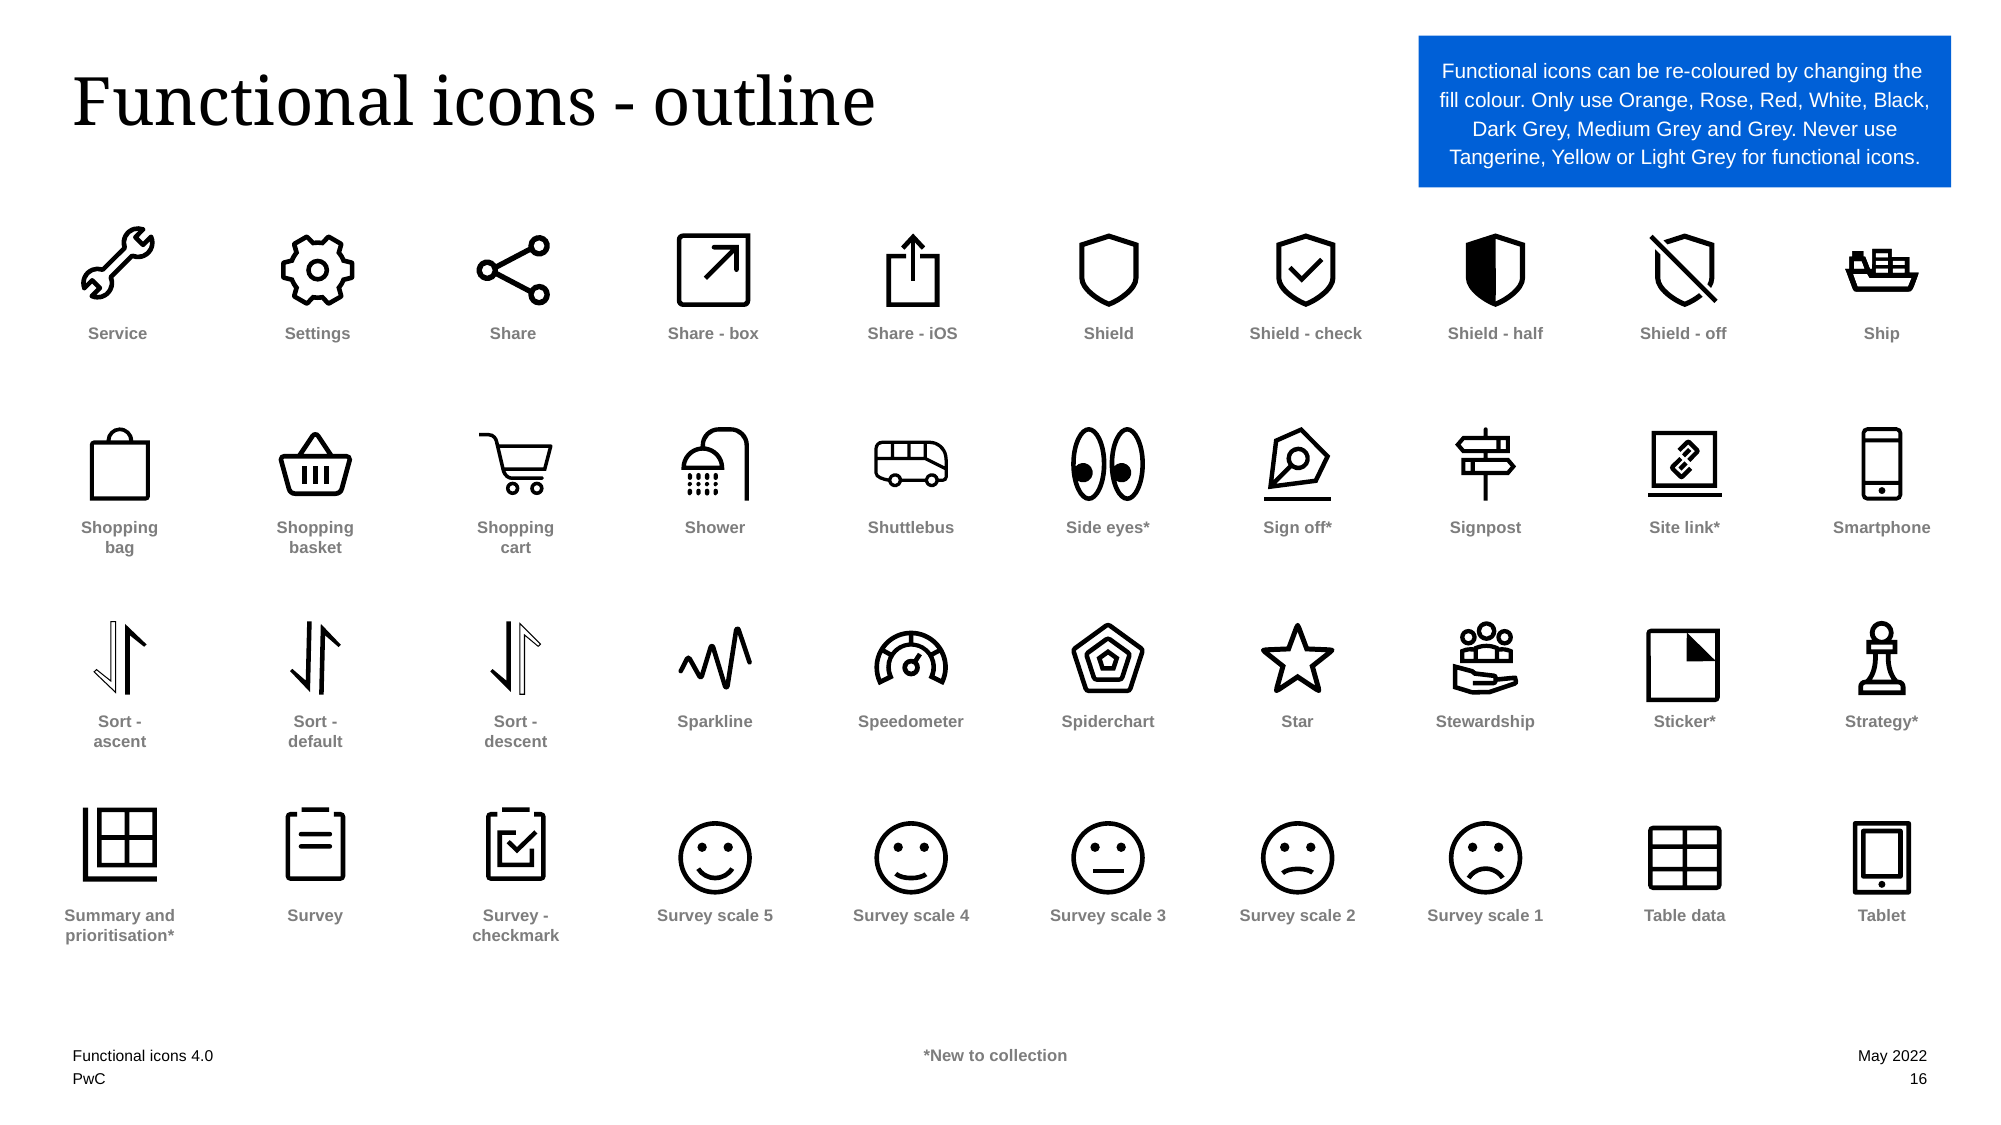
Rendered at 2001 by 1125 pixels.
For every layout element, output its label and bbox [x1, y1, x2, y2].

text_box [1264, 426, 1332, 502]
text_box [1109, 427, 1145, 502]
text_box [81, 516, 159, 557]
text_box [1857, 904, 1907, 925]
text_box [1425, 904, 1546, 925]
text_box [319, 623, 341, 695]
text_box [1263, 516, 1333, 537]
text_box [287, 904, 344, 925]
text_box [857, 710, 965, 731]
text_box [64, 904, 176, 945]
text_box [1643, 904, 1727, 925]
text_box [1449, 516, 1522, 537]
text_box [1858, 620, 1906, 696]
text_box [1447, 322, 1544, 343]
text_box [684, 516, 746, 537]
text_box [276, 516, 355, 557]
text_box [676, 233, 751, 307]
text_box [1455, 427, 1517, 501]
text_box [704, 488, 710, 496]
text_box [489, 322, 537, 343]
text_box [681, 427, 749, 501]
text_box [290, 621, 312, 693]
text_box [1832, 516, 1932, 537]
text_box [874, 440, 948, 488]
text_box [1238, 904, 1357, 925]
text_box [713, 472, 718, 480]
text_box [1465, 233, 1526, 307]
text_box [1448, 820, 1523, 895]
text_box [1655, 249, 1703, 308]
text_box [667, 322, 760, 343]
text_box [89, 427, 150, 501]
text_box [471, 904, 561, 945]
text_box [1649, 234, 1718, 304]
text_box [851, 904, 972, 925]
text_box [1844, 248, 1919, 292]
text_box [476, 516, 555, 557]
text_box [1061, 710, 1155, 731]
text_box [1628, 516, 1741, 537]
text_box [1071, 820, 1145, 895]
text_box [478, 432, 553, 496]
text_box [1260, 820, 1335, 895]
text_box [867, 516, 955, 537]
text_box [1071, 622, 1145, 694]
text_box [483, 710, 548, 751]
text_box [1863, 322, 1901, 343]
text_box [677, 710, 754, 731]
text_box [687, 473, 693, 480]
text_box [298, 831, 333, 837]
text_box [82, 807, 157, 882]
title [72, 70, 1928, 140]
text_box [1435, 710, 1536, 731]
slide_number [1637, 1042, 1928, 1088]
text_box [886, 233, 940, 308]
text_box [874, 630, 949, 686]
text_box [1083, 322, 1135, 343]
text_box [97, 807, 157, 868]
text_box [1071, 427, 1107, 502]
text_box [497, 830, 535, 868]
text_box [1079, 233, 1139, 307]
text_box [490, 621, 511, 692]
text_box [1639, 322, 1727, 343]
text_box [284, 322, 351, 343]
text_box [278, 431, 353, 497]
text_box [476, 235, 550, 306]
text_box [678, 626, 752, 690]
text_box [486, 811, 546, 881]
text_box [93, 621, 117, 694]
text_box [1452, 620, 1519, 695]
text_box [1844, 710, 1919, 731]
text_box [696, 472, 701, 480]
footer [72, 1042, 971, 1065]
text_box [281, 234, 355, 306]
text_box [1065, 516, 1151, 537]
text_box [506, 830, 538, 854]
text_box [502, 807, 530, 812]
text_box [81, 226, 155, 300]
text_box [1852, 821, 1912, 895]
text_box [1861, 426, 1903, 501]
text_box [301, 807, 330, 812]
text_box [298, 844, 333, 849]
text_box [1646, 628, 1721, 703]
text_box [87, 322, 149, 343]
text_box [1663, 233, 1715, 288]
text_box [867, 322, 959, 343]
text_box [285, 811, 346, 881]
text_box [519, 622, 542, 695]
text_box [874, 820, 949, 895]
text_box [704, 472, 710, 480]
text_box [1261, 622, 1335, 693]
text_box [1653, 710, 1717, 731]
text_box [125, 623, 147, 695]
text_box [93, 710, 147, 751]
text_box [655, 904, 775, 925]
text_box [687, 488, 693, 496]
text_box [1048, 904, 1168, 925]
text_box [696, 488, 701, 496]
text_box [1276, 233, 1336, 307]
text_box [1248, 322, 1363, 343]
text_box [287, 710, 343, 751]
text_box [1647, 430, 1723, 498]
text_box [713, 488, 718, 496]
text_box [1281, 710, 1315, 731]
text_box [1648, 825, 1722, 891]
text_box [678, 820, 753, 895]
